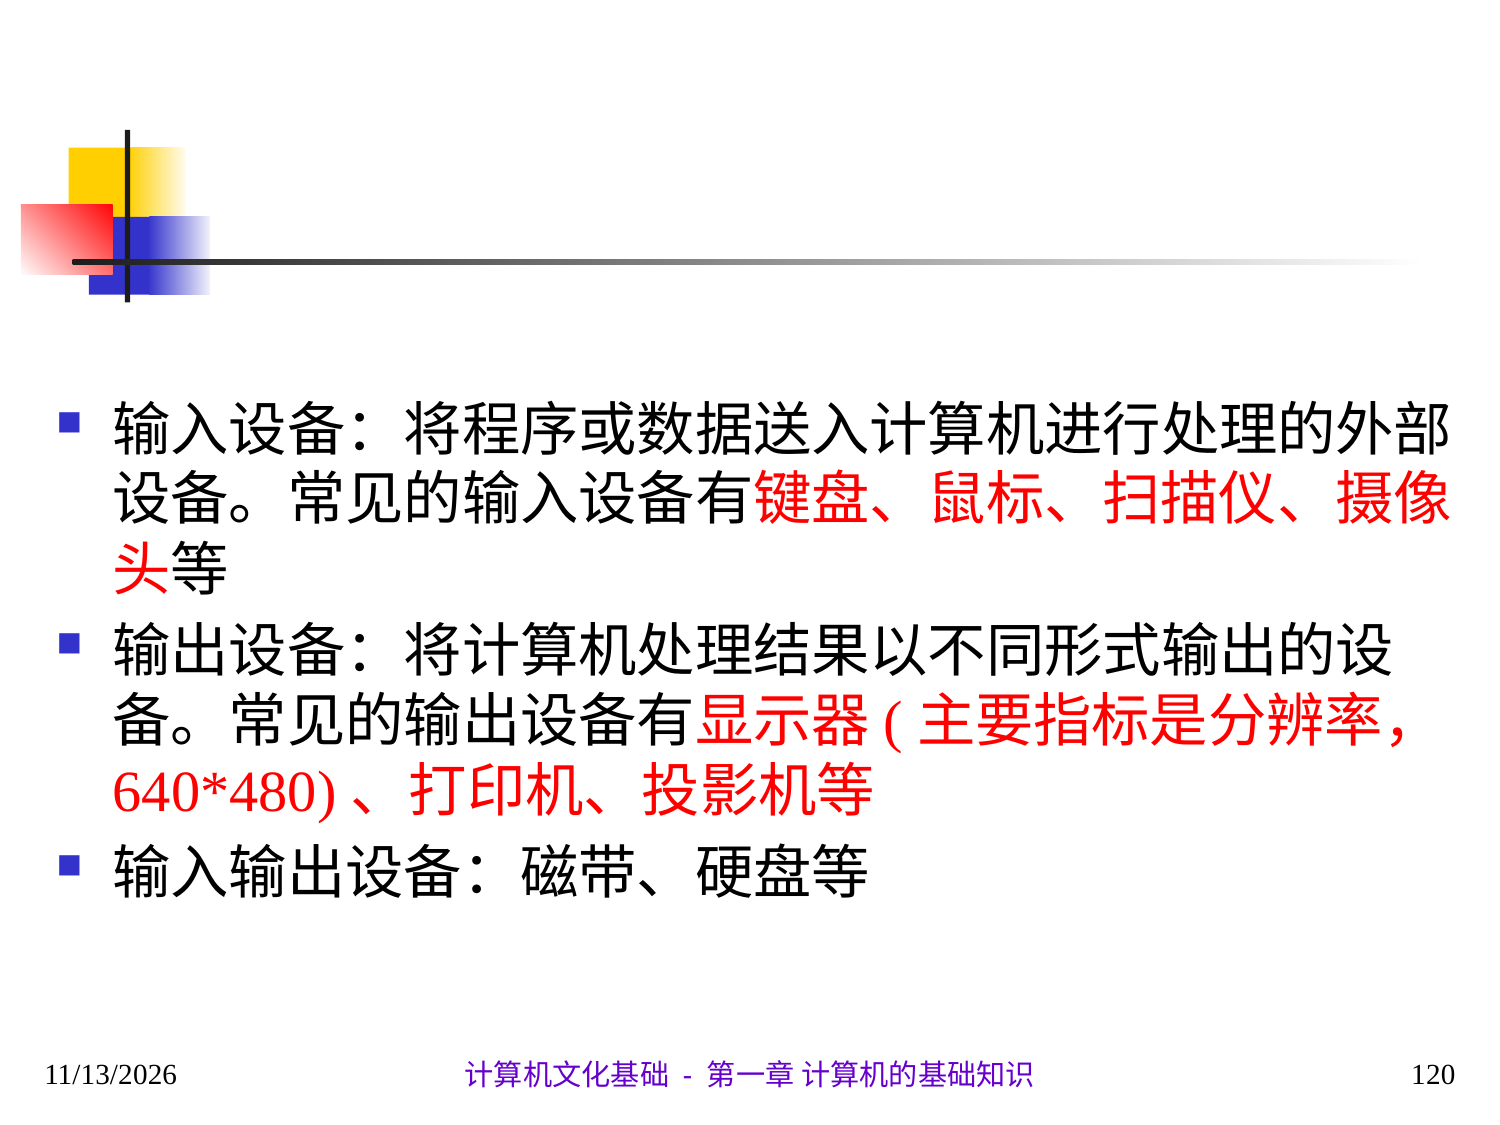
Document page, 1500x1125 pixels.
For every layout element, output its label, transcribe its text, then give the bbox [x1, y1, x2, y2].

footer 计算机文化基础 - 第一章 计算机的基础知识 [242, 1024, 1258, 1100]
list 输入设备：将程序或数据送入计算机进行处理的外部设备。常见的输入设备有键盘、鼠标、扫描仪、摄像头等 输出设备：将计算机处理结果以不同形式输出的设备。常见的输出设备有显示器(主要指标是分辨率，640*480)、打印机、投影机等 输入输出设备：磁带、硬盘等 [41, 302, 1469, 1024]
slide_number 120 [1281, 1023, 1471, 1099]
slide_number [29, 1023, 219, 1099]
